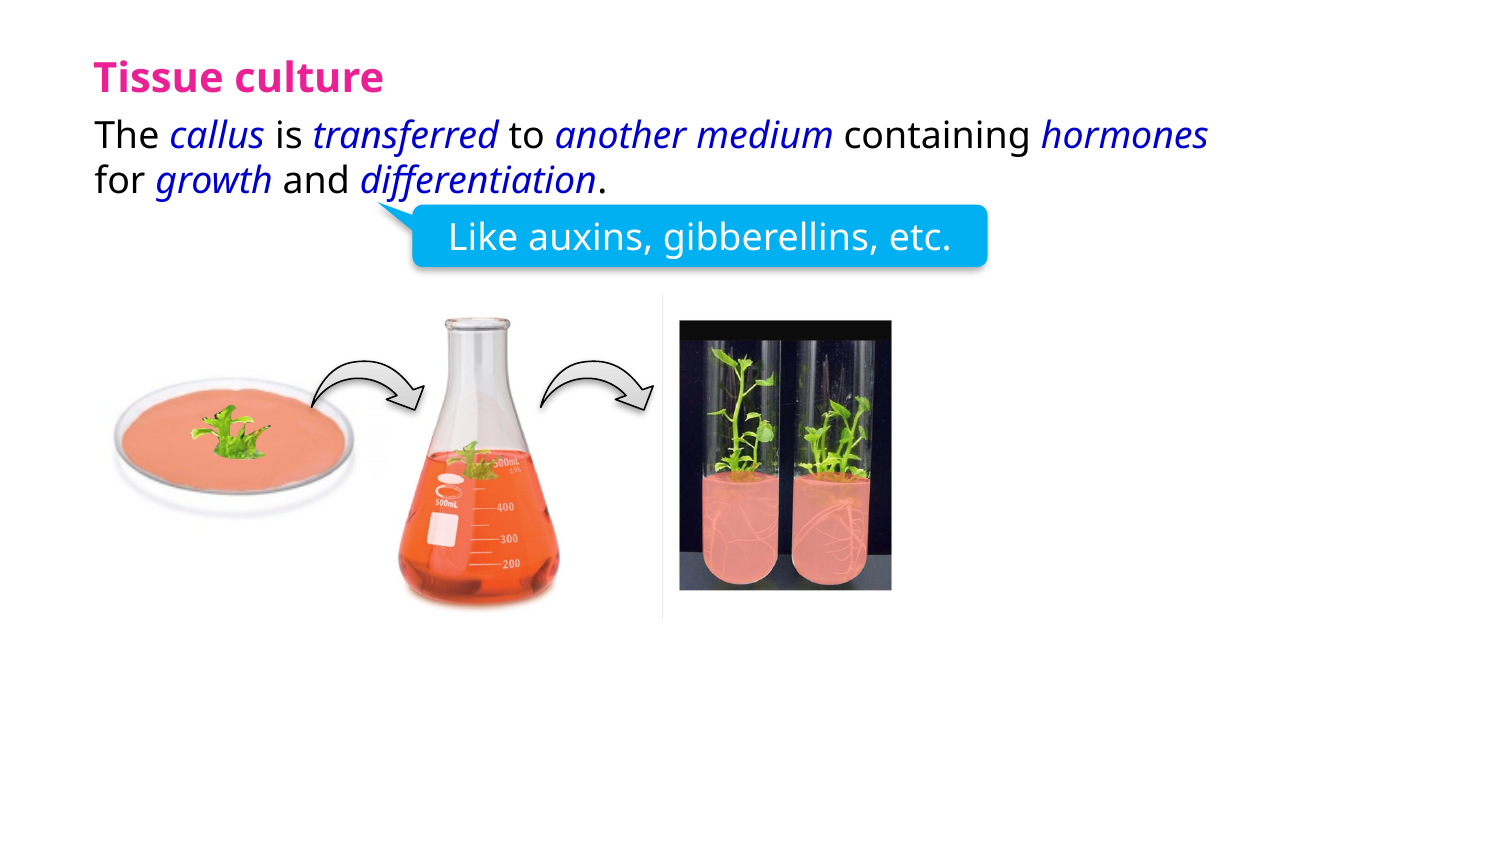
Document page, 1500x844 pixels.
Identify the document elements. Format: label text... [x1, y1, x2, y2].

picture [662, 295, 912, 619]
text_box The callus is transferred to another medium containing hormones for growth and differentiation. [79, 103, 1238, 209]
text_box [103, 350, 425, 538]
picture [387, 303, 589, 623]
text_box [593, 360, 654, 411]
text_box Tissue culture [78, 42, 713, 108]
text_box Like auxins, gibberellins, etc. [376, 201, 989, 268]
